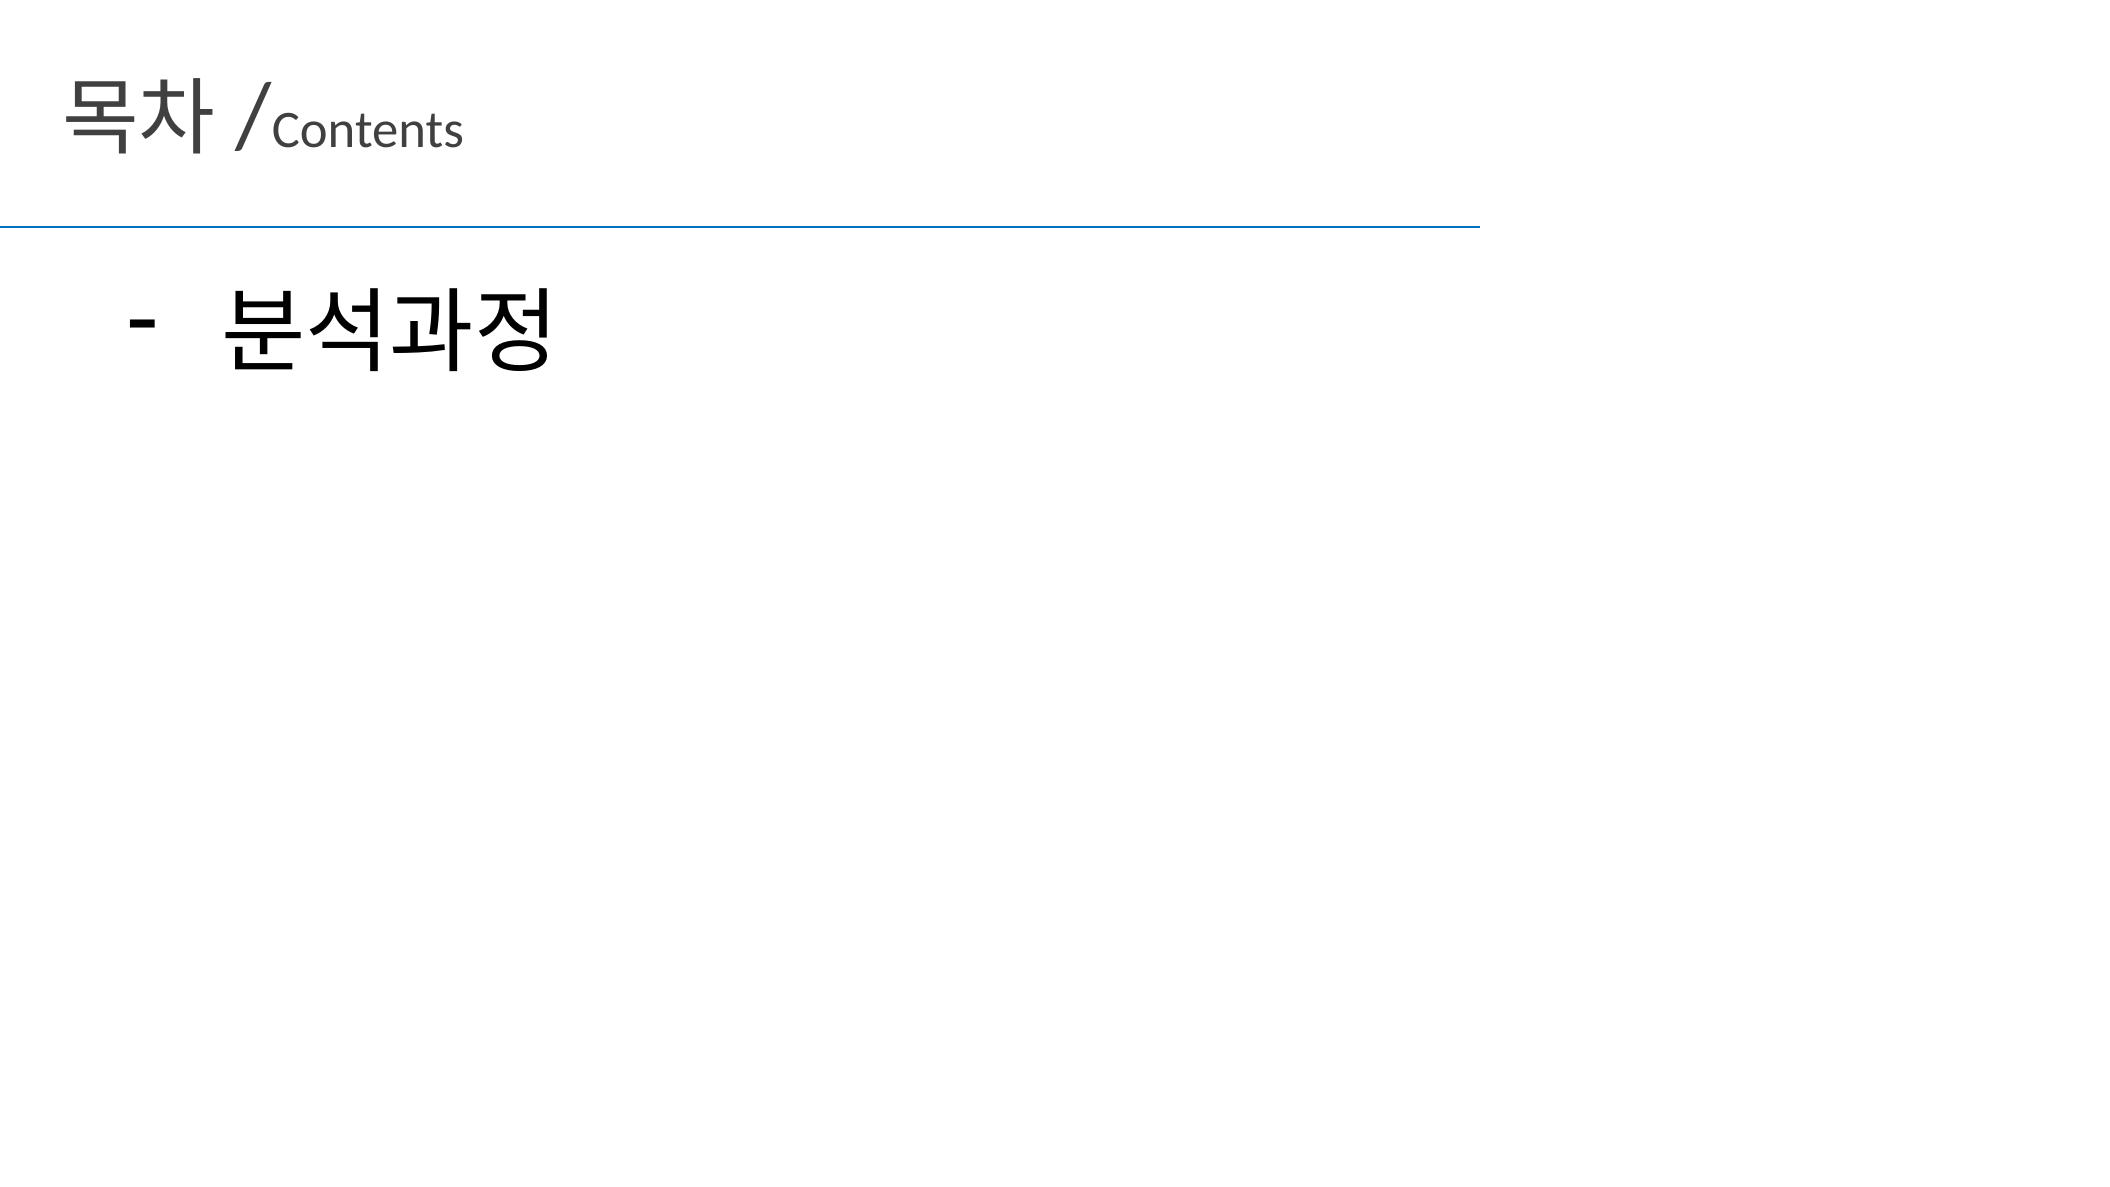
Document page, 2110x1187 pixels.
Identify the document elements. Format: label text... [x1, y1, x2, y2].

text_box 목차/Contents [38, 52, 488, 168]
text_box 분석과정 [112, 277, 1906, 532]
